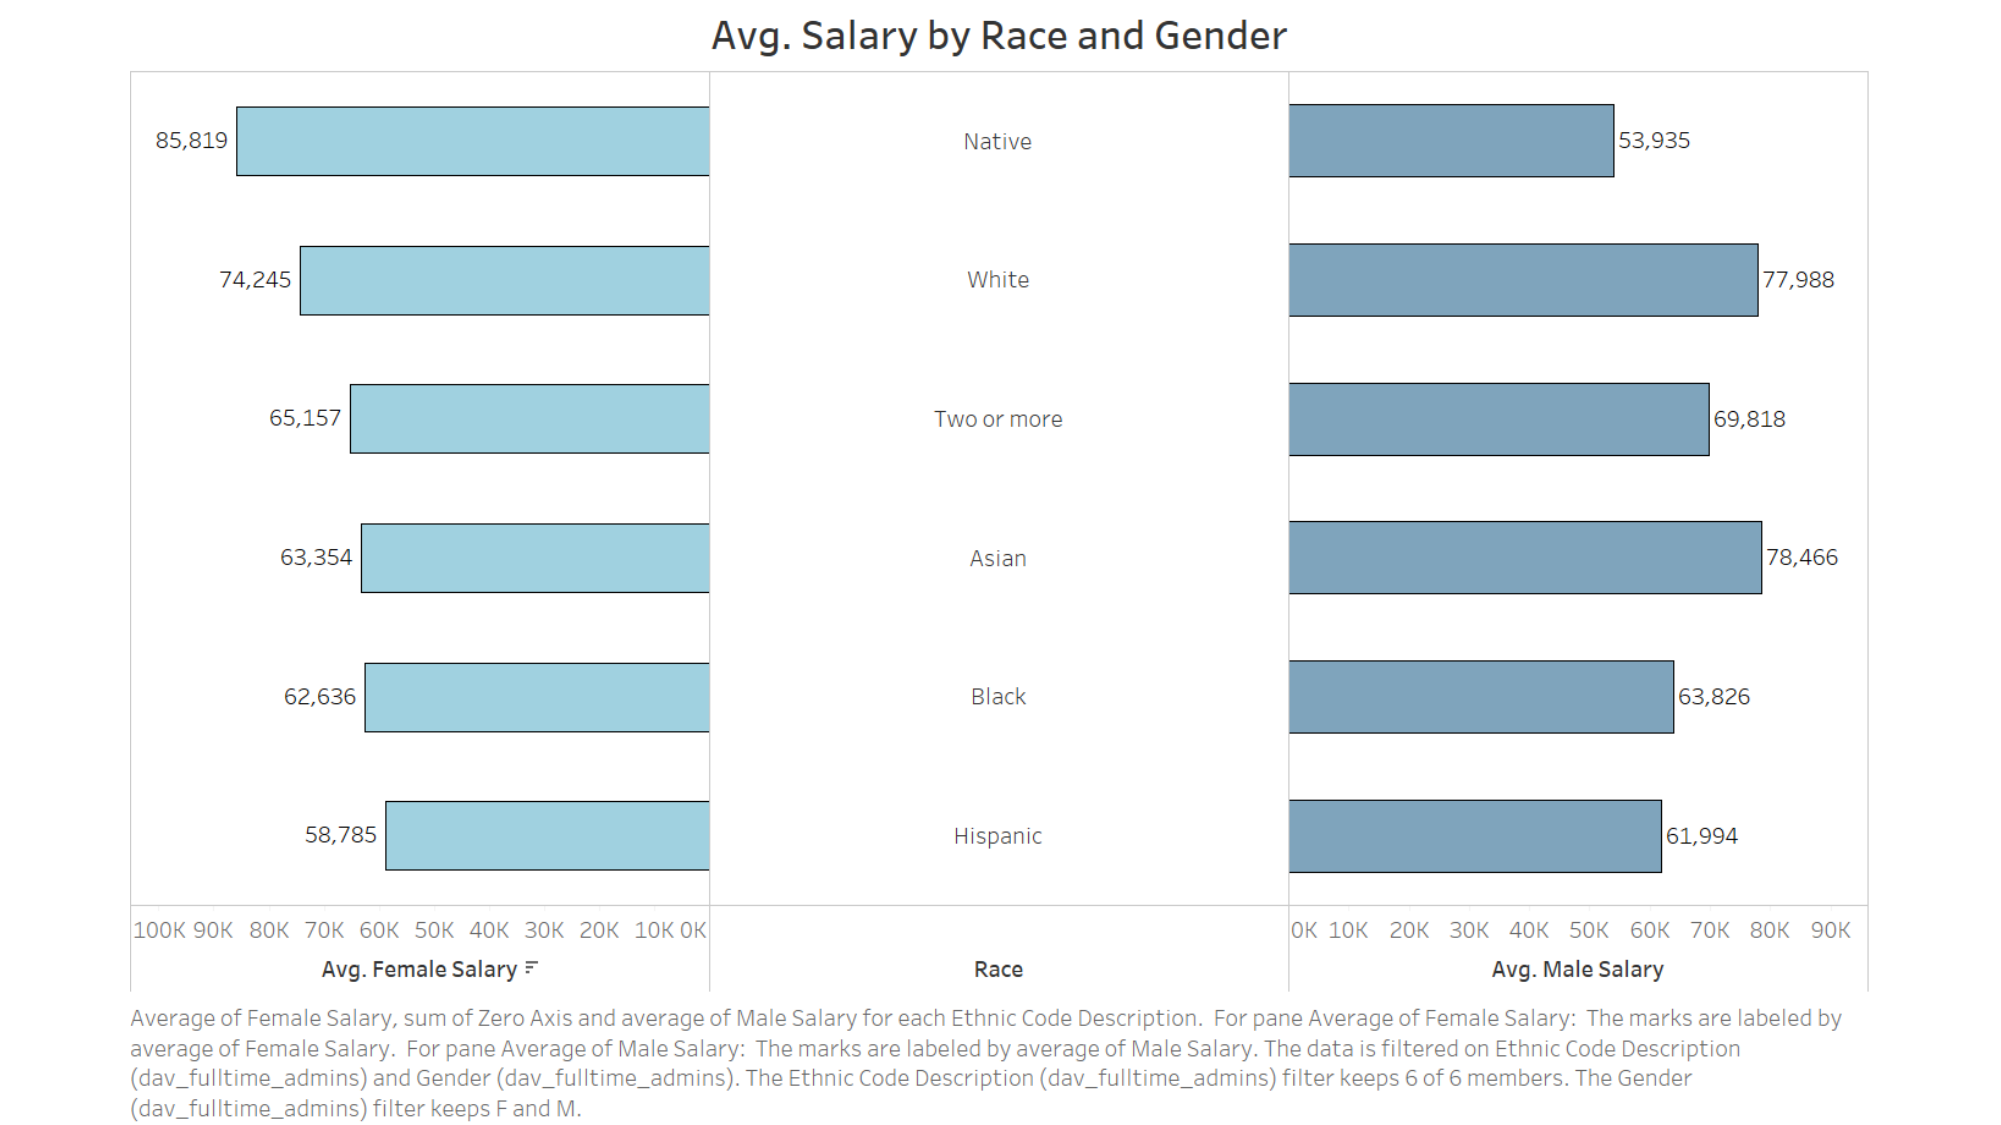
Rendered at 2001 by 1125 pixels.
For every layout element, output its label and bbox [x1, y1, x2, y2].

picture [130, 0, 1870, 1125]
